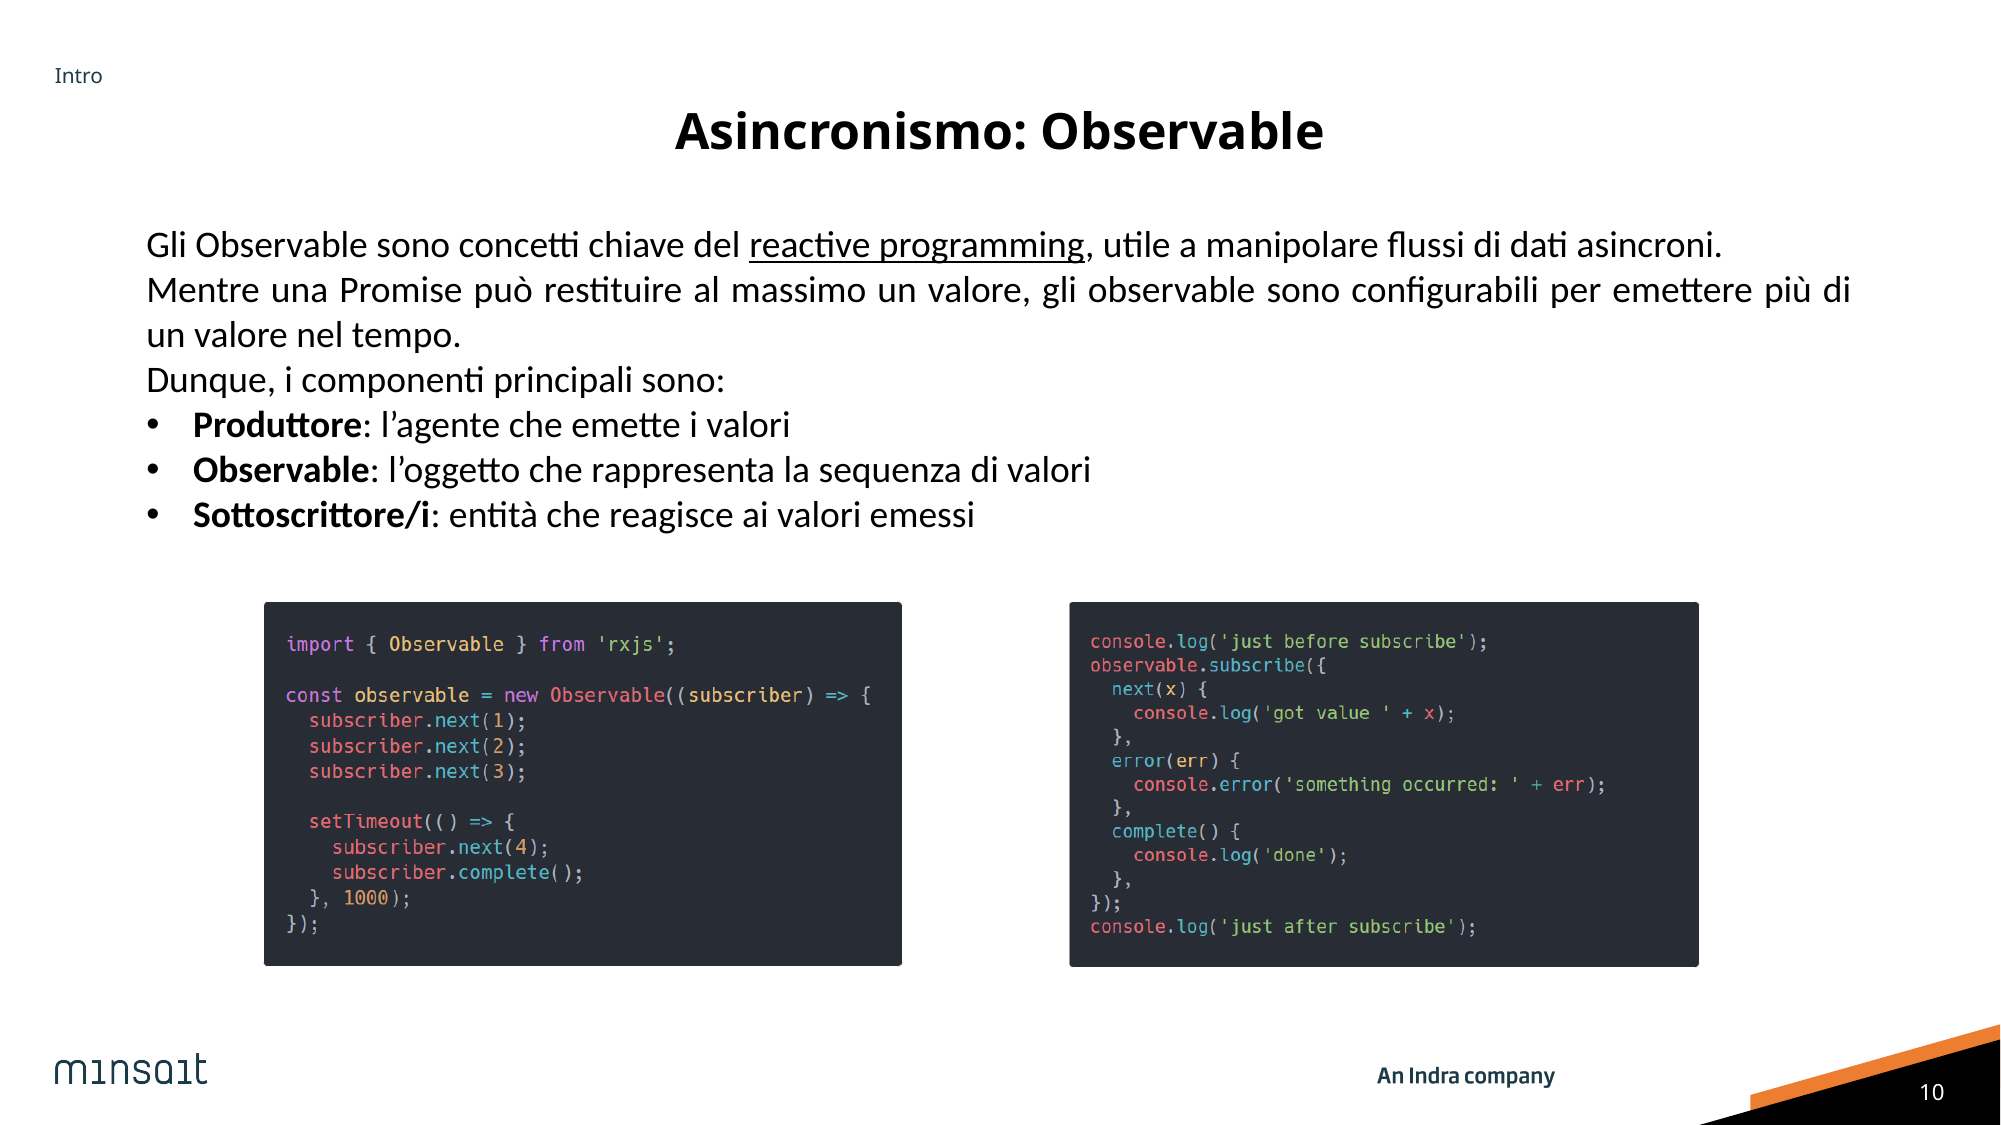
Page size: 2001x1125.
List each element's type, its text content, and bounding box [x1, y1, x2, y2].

list Intro [55, 58, 1945, 100]
picture [246, 586, 914, 975]
picture [55, 1053, 209, 1088]
picture [1052, 586, 1719, 975]
text_box Gli Observable sono concetti chiave del reactive programming, utile a manipolare flussi di dati asincroni. Mentre una Promise può restituire al massimo un valore, gli observable sono configurabili per emettere più di un valore nel tempo. Dunque, i componenti principali sono: Produttore: l’agente che emette i valori Observable: l’oggetto che rappresenta la sequenza di valori Sottoscrittore/i: entità che reagisce ai valori emessi [131, 213, 1869, 543]
title Asincronismo: Observable [55, 106, 1945, 173]
picture [1377, 1046, 1555, 1088]
